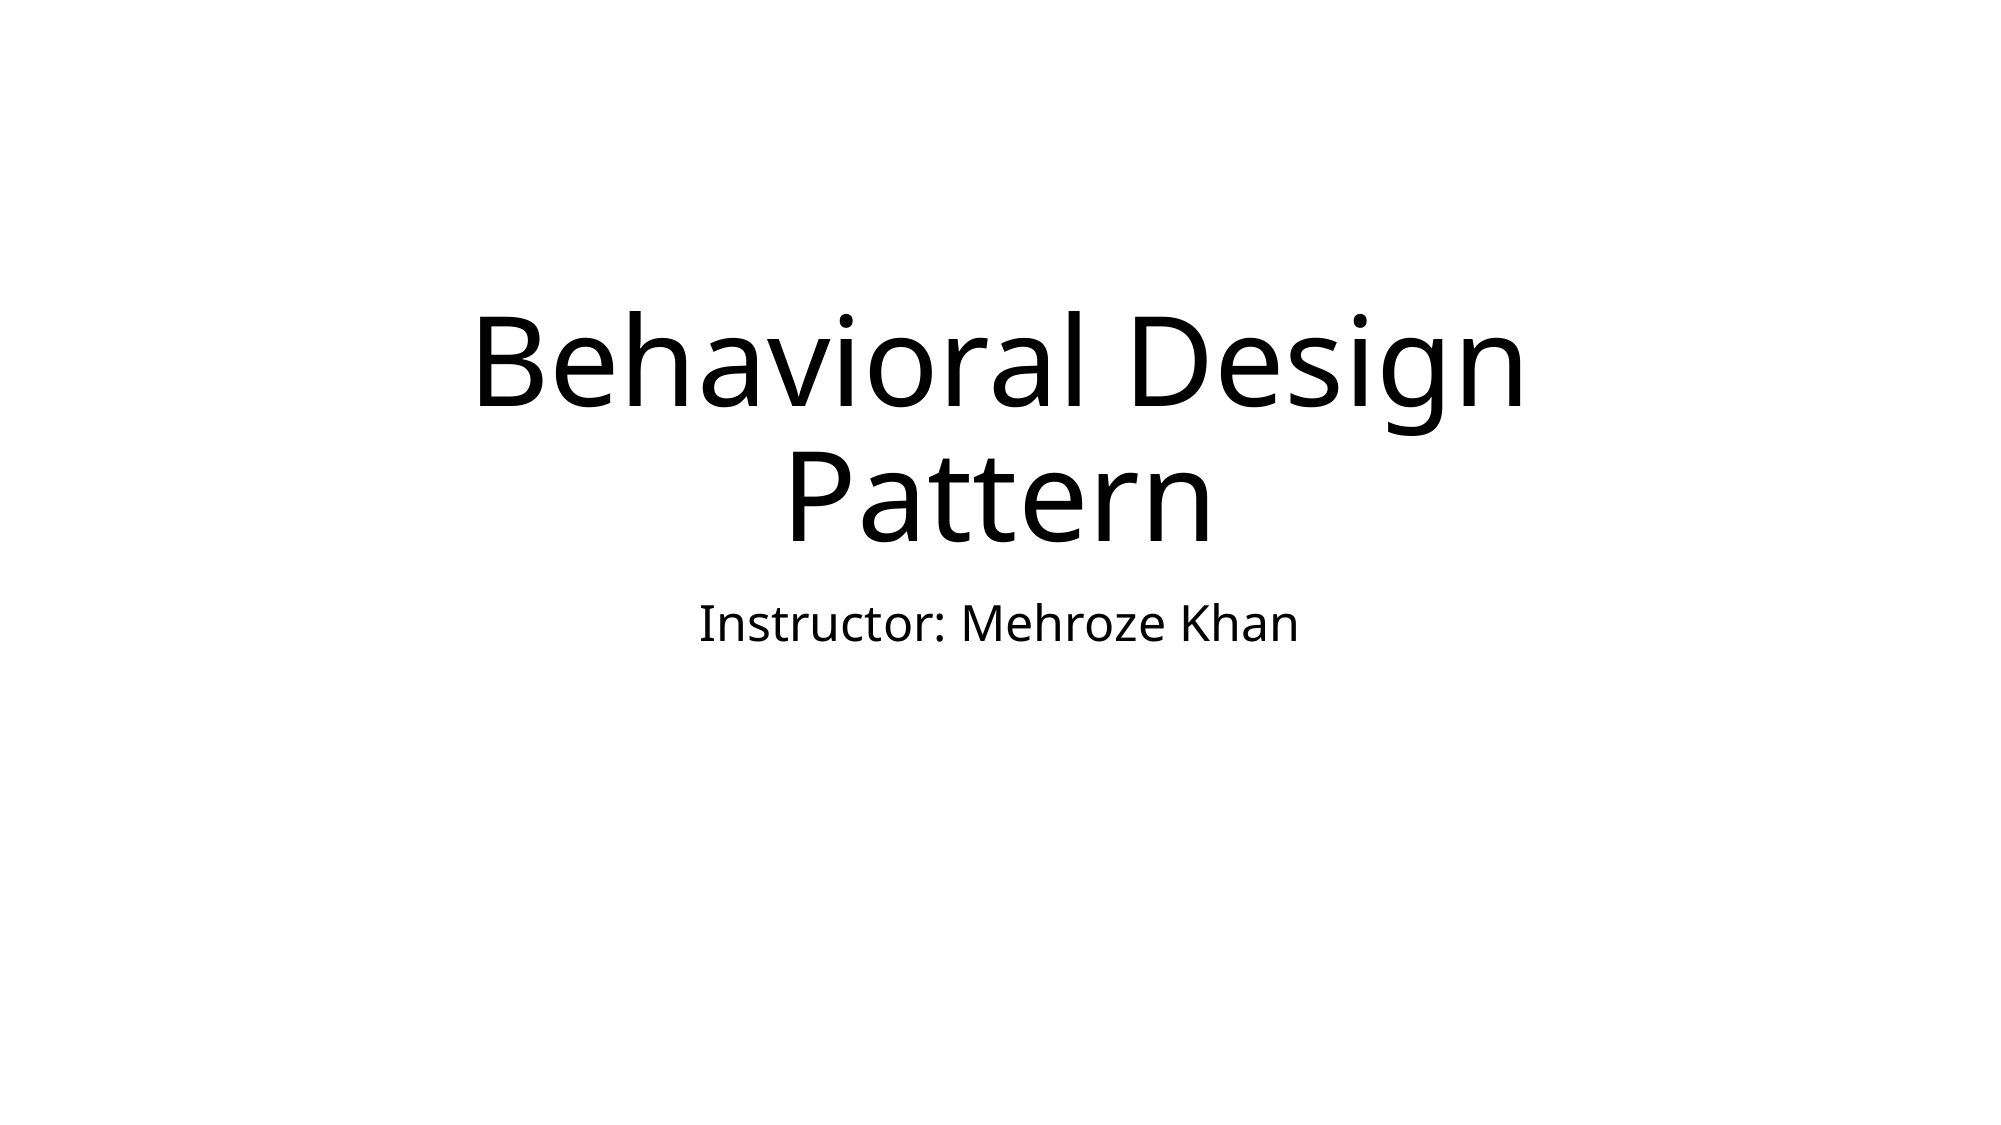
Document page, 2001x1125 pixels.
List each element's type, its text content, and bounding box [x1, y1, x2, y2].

subtitle Instructor: Mehroze Khan [249, 590, 1750, 863]
title Behavioral Design Pattern [249, 184, 1750, 576]
